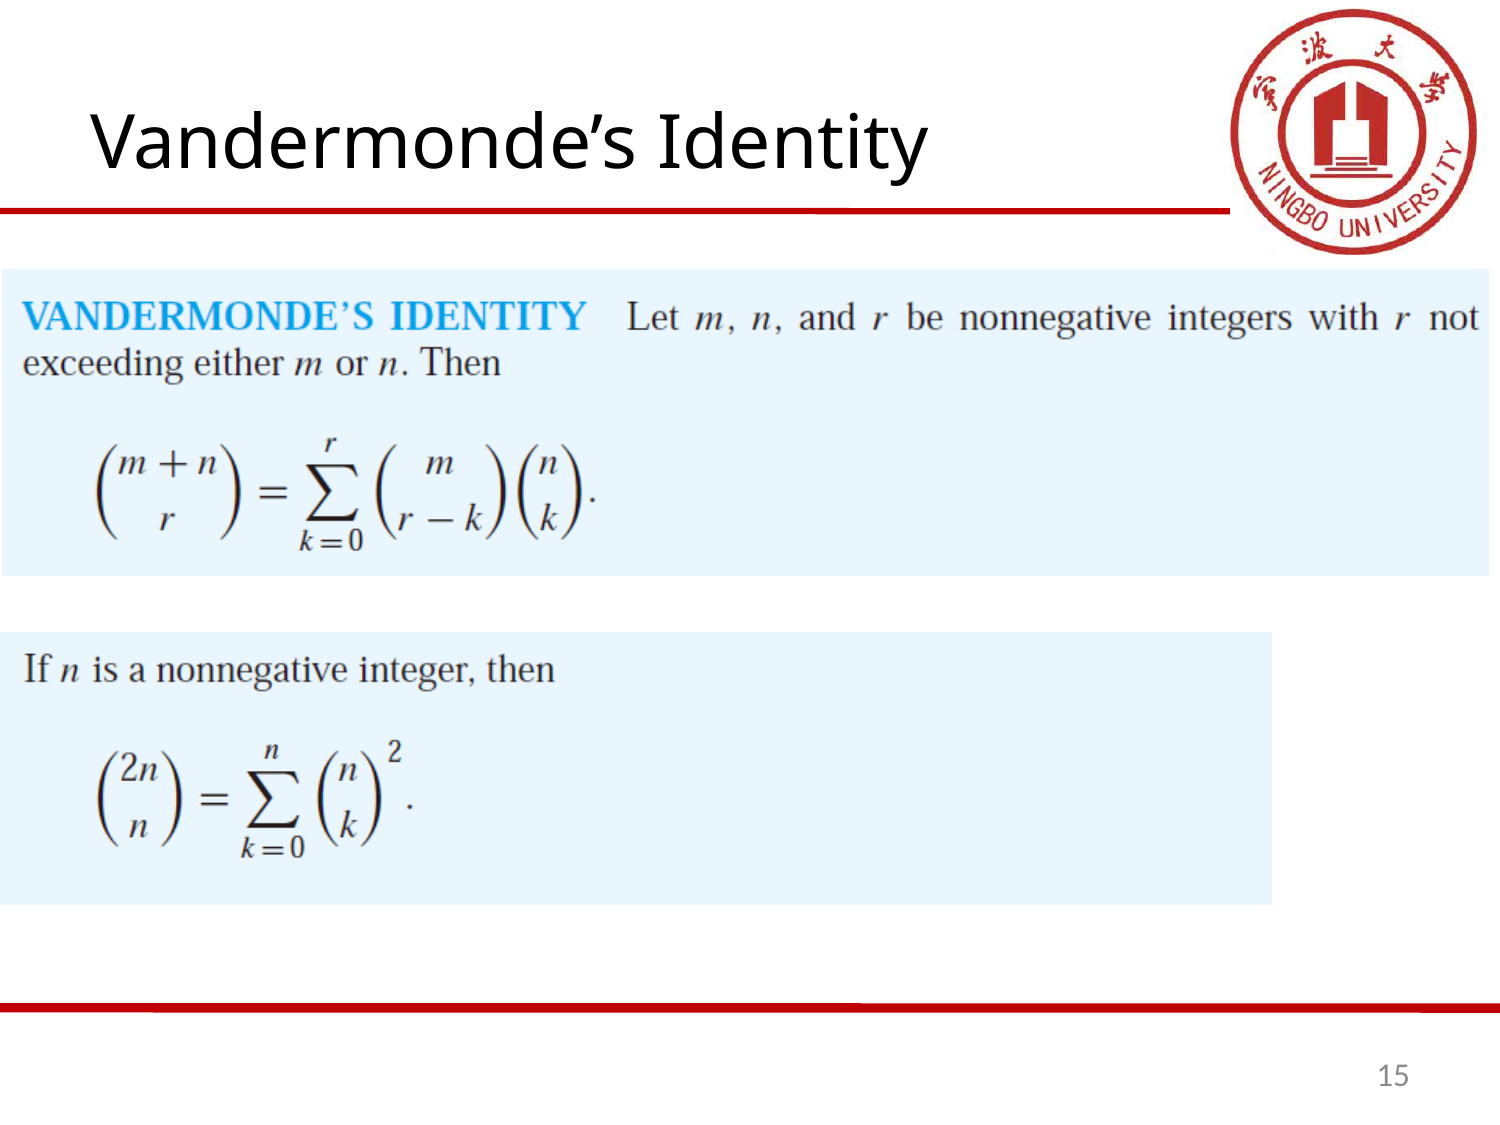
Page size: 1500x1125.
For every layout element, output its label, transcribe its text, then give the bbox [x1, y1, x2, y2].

picture [1230, 8, 1477, 255]
slide_number 15 [1074, 1042, 1425, 1103]
title Vandermonde’s Identity [75, 45, 1425, 233]
picture [2, 269, 1489, 576]
picture [0, 632, 1272, 905]
